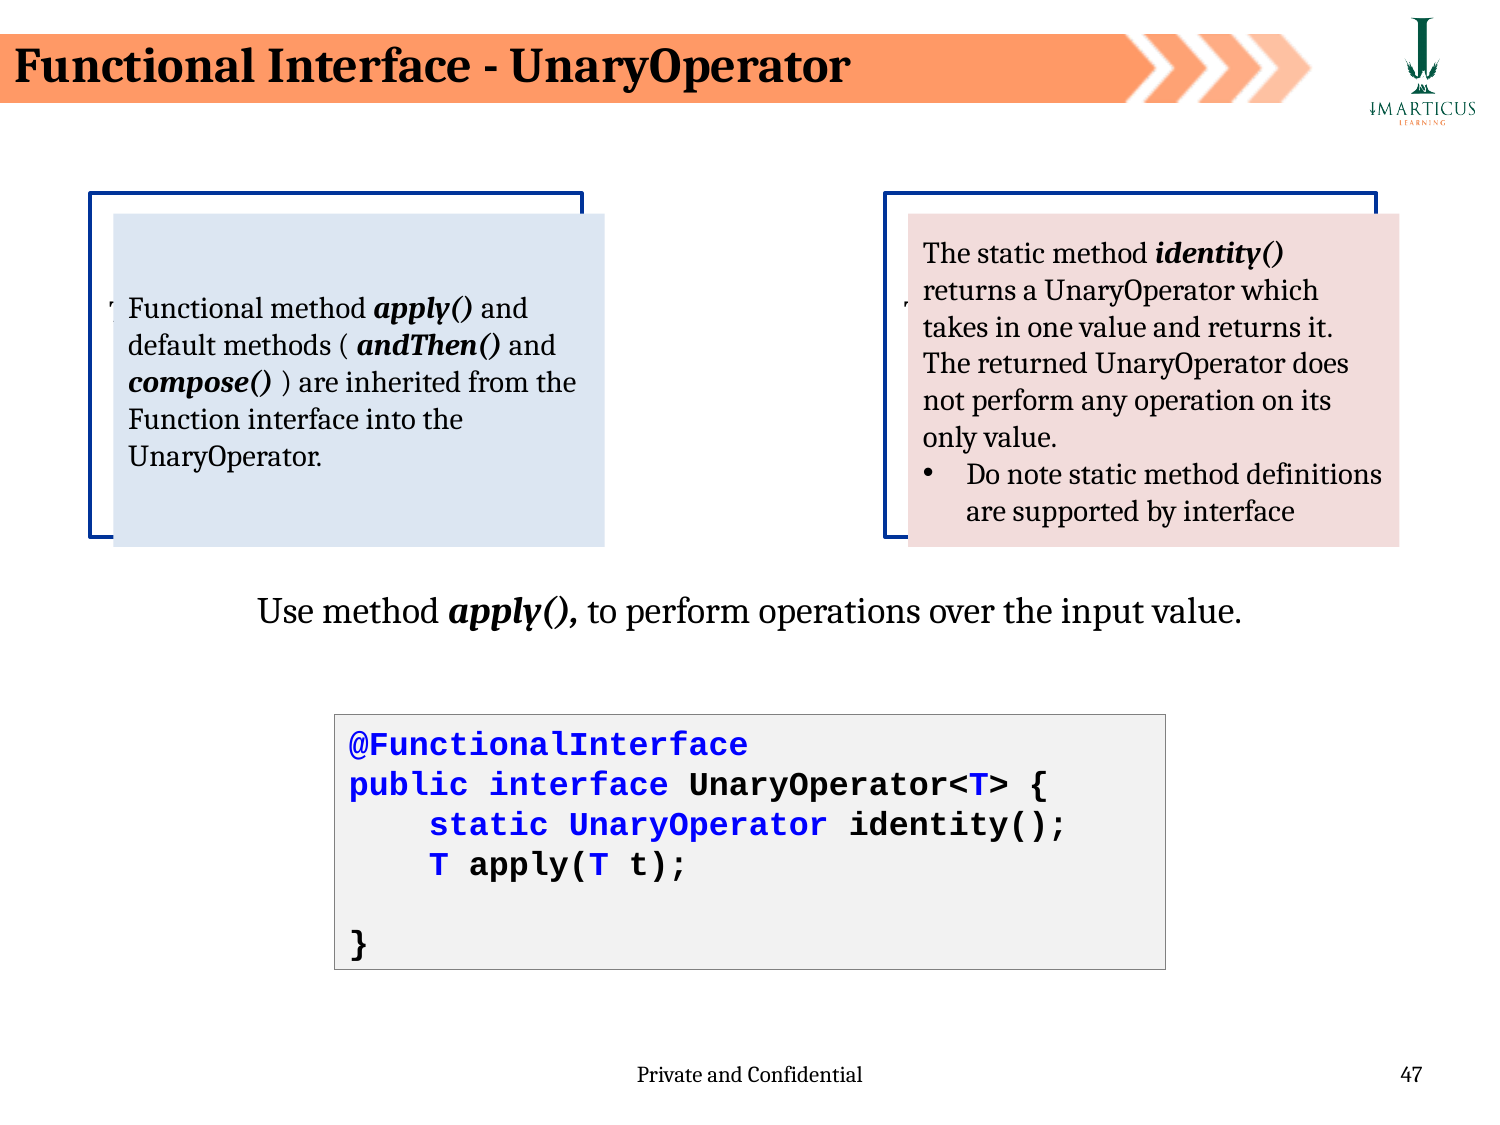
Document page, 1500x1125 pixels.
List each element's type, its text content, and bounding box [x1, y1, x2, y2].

text_box Technical products are structured to capture opportunities arising out of demand-supply imbalances of specific stocks/indices. [88, 191, 584, 539]
text_box @FunctionalInterface public interface UnaryOperator<T> { static UnaryOperator identity(); T apply(T t); } [334, 714, 1166, 970]
text_box Technical products are structured to capture opportunities arising out of demand-supply imbalances of specific stocks/indices. [883, 191, 1378, 539]
picture [1138, 0, 1500, 150]
text_box Functional method apply() and default methods ( andThen() and compose() ) are inherited from the Function interface into the UnaryOperator. [111, 211, 607, 549]
text_box Use method apply(), to perform operations over the input value. [42, 579, 1458, 639]
text_box The static method identity() returns a UnaryOperator which takes in one value and returns it. The returned UnaryOperator does not perform any operation on its only value. Do note static method definitions are supported by interface [906, 211, 1402, 549]
title Functional Interface - UnaryOperator [0, 24, 1138, 118]
